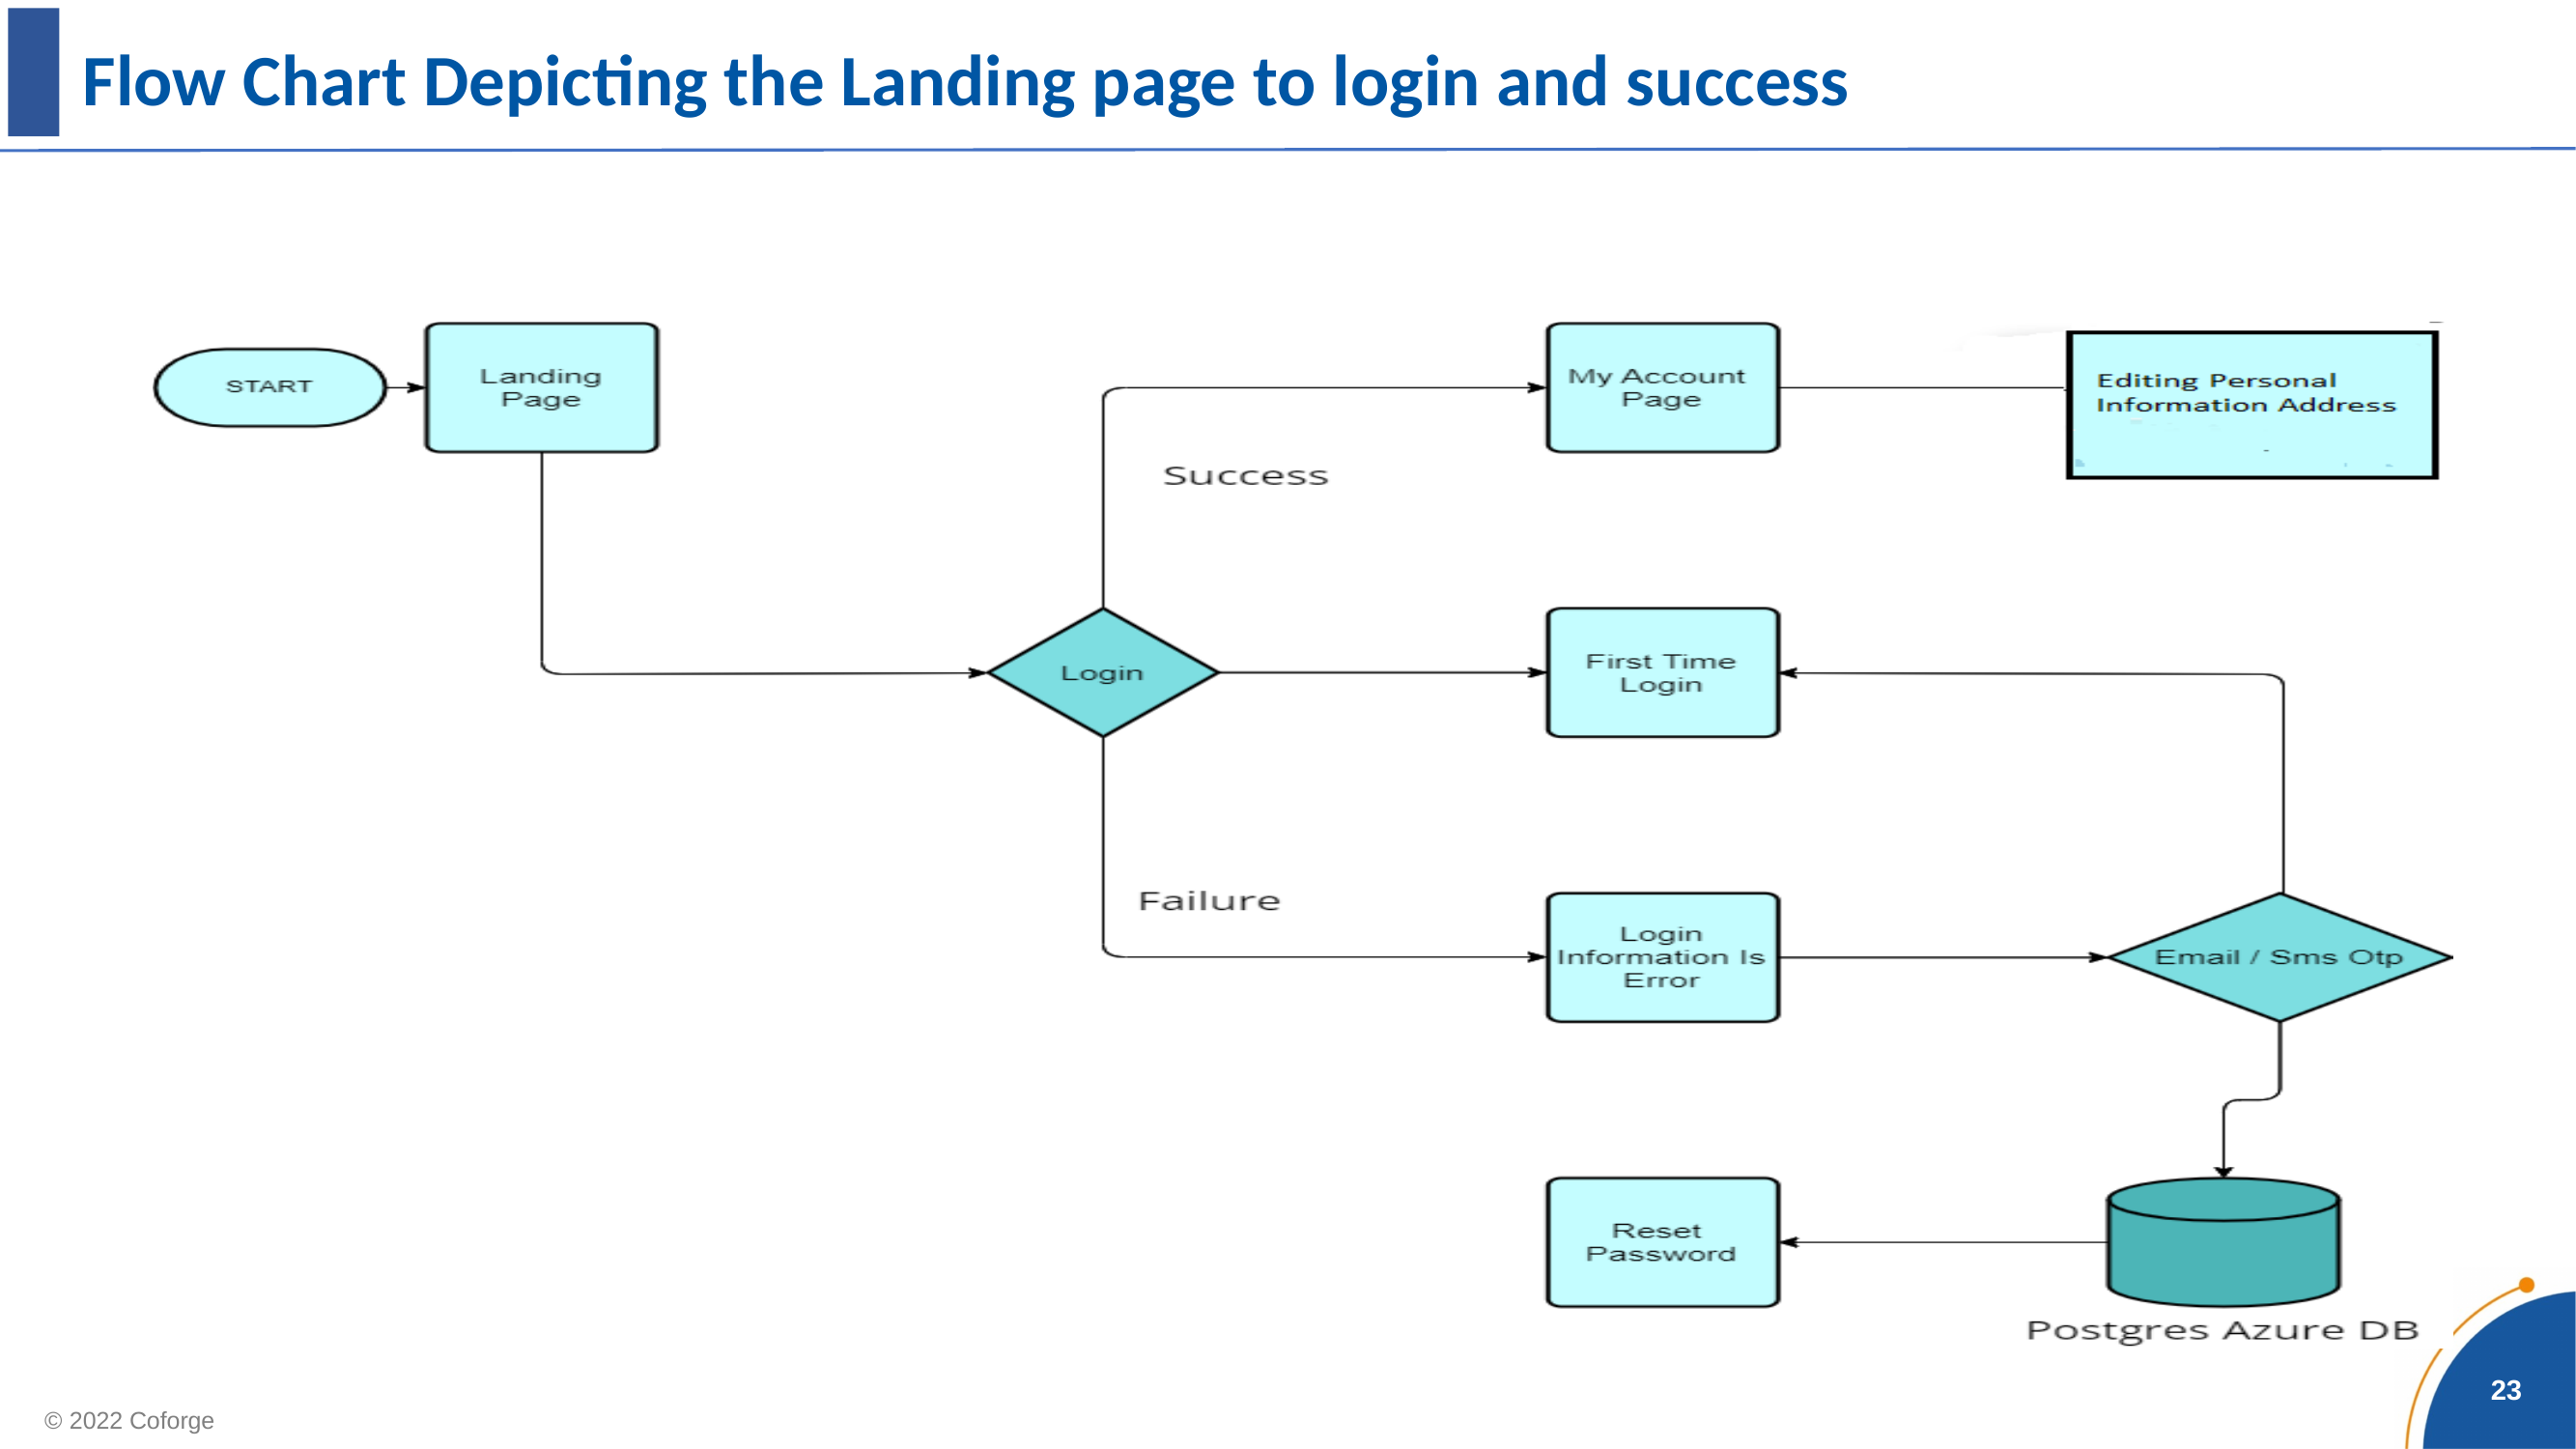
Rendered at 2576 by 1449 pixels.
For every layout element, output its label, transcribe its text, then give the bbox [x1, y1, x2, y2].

title Flow Chart Depicting the Landing page to login and success [68, 12, 2430, 128]
picture [153, 322, 2575, 1448]
